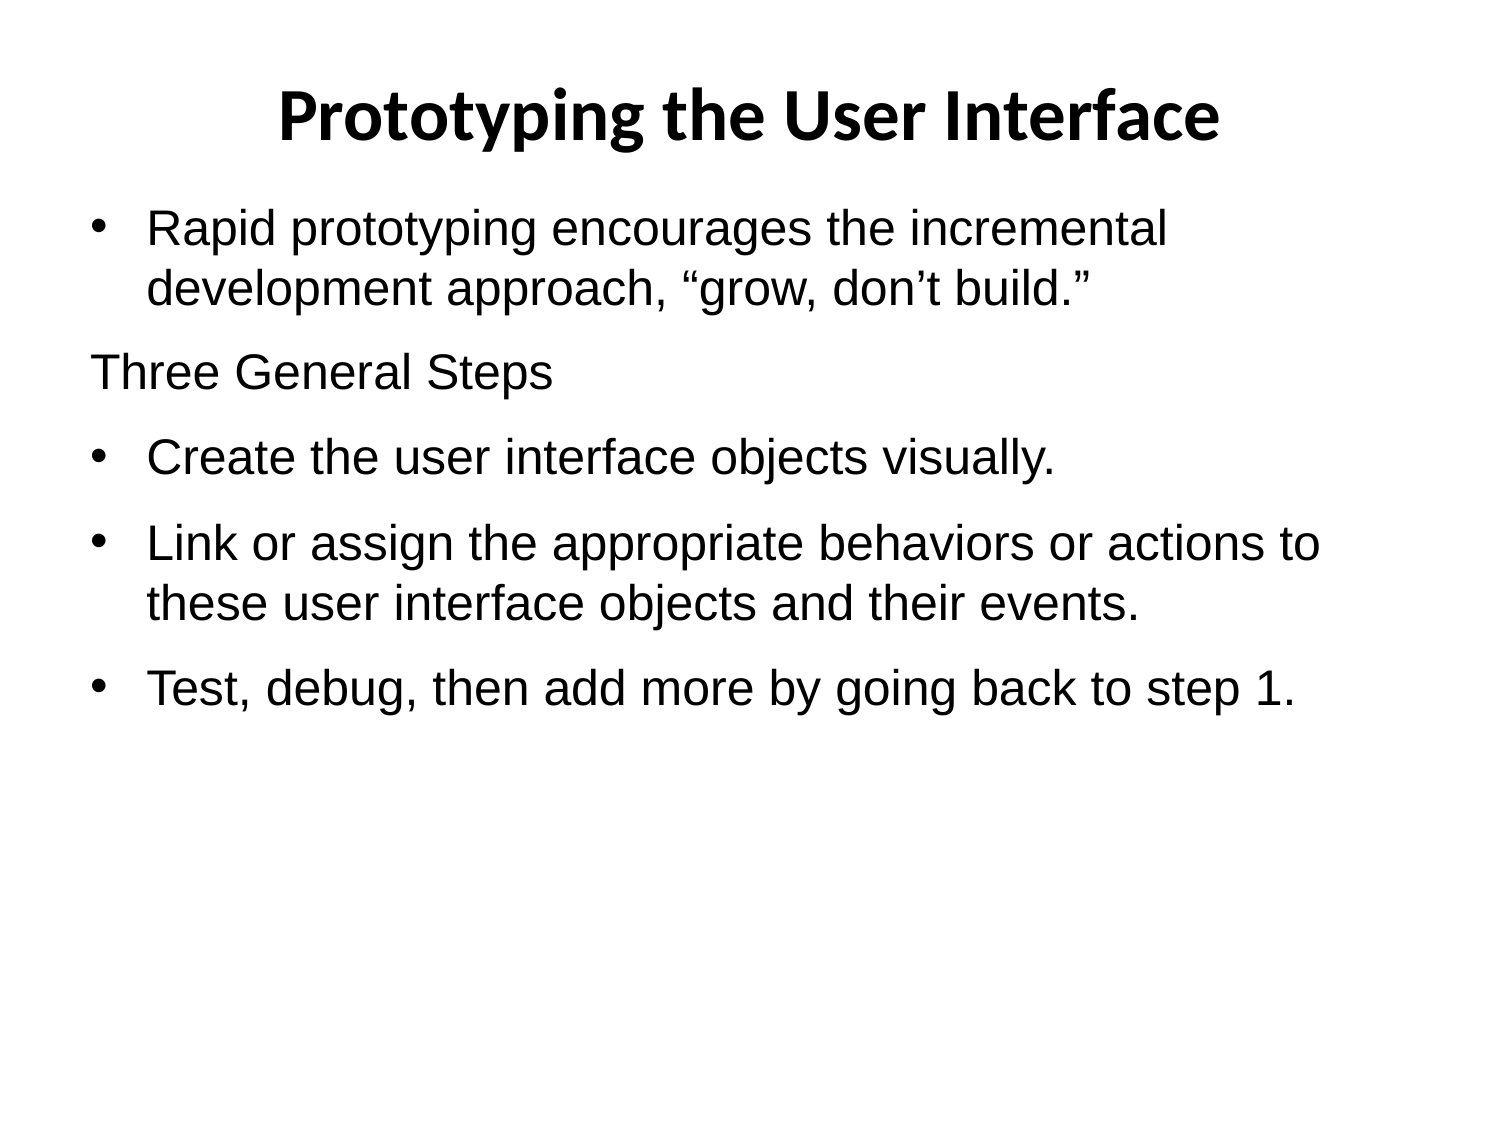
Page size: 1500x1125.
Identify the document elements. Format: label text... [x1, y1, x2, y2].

list Rapid prototyping encourages the incremental development approach, “grow, don’t build.” Three General Steps Create the user interface objects visually. Link or assign the appropriate behaviors or actions to these user interface objects and their events. Test, debug, then add more by going back to step 1. [75, 187, 1425, 1088]
title Prototyping the User Interface [75, 45, 1425, 175]
